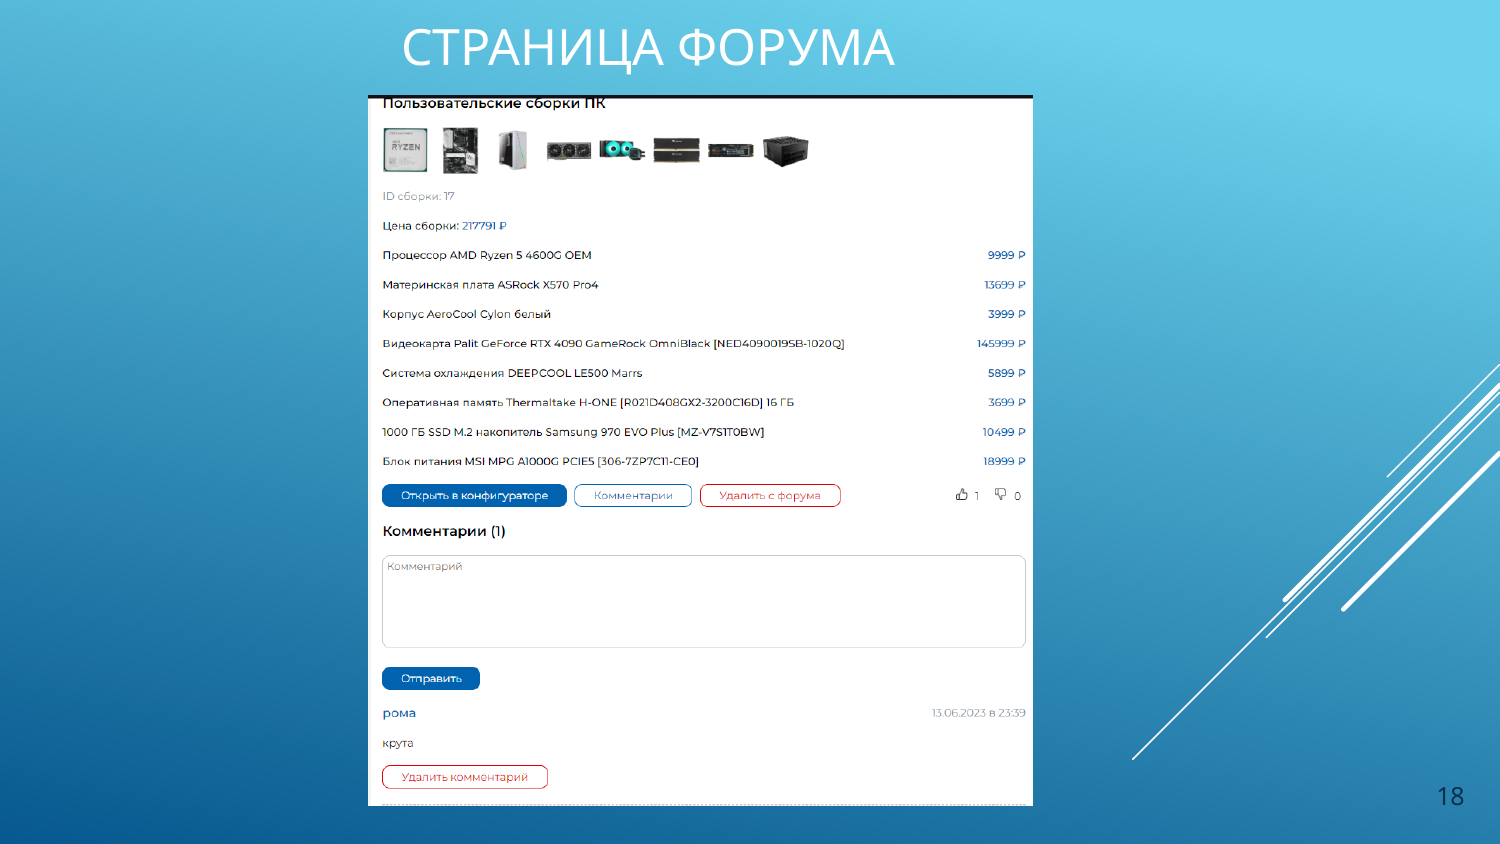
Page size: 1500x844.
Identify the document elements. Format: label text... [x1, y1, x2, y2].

picture [368, 95, 1034, 806]
title СТРАНИЦА ФОРУМА [386, 0, 1500, 185]
slide_number 18 [1389, 764, 1480, 830]
